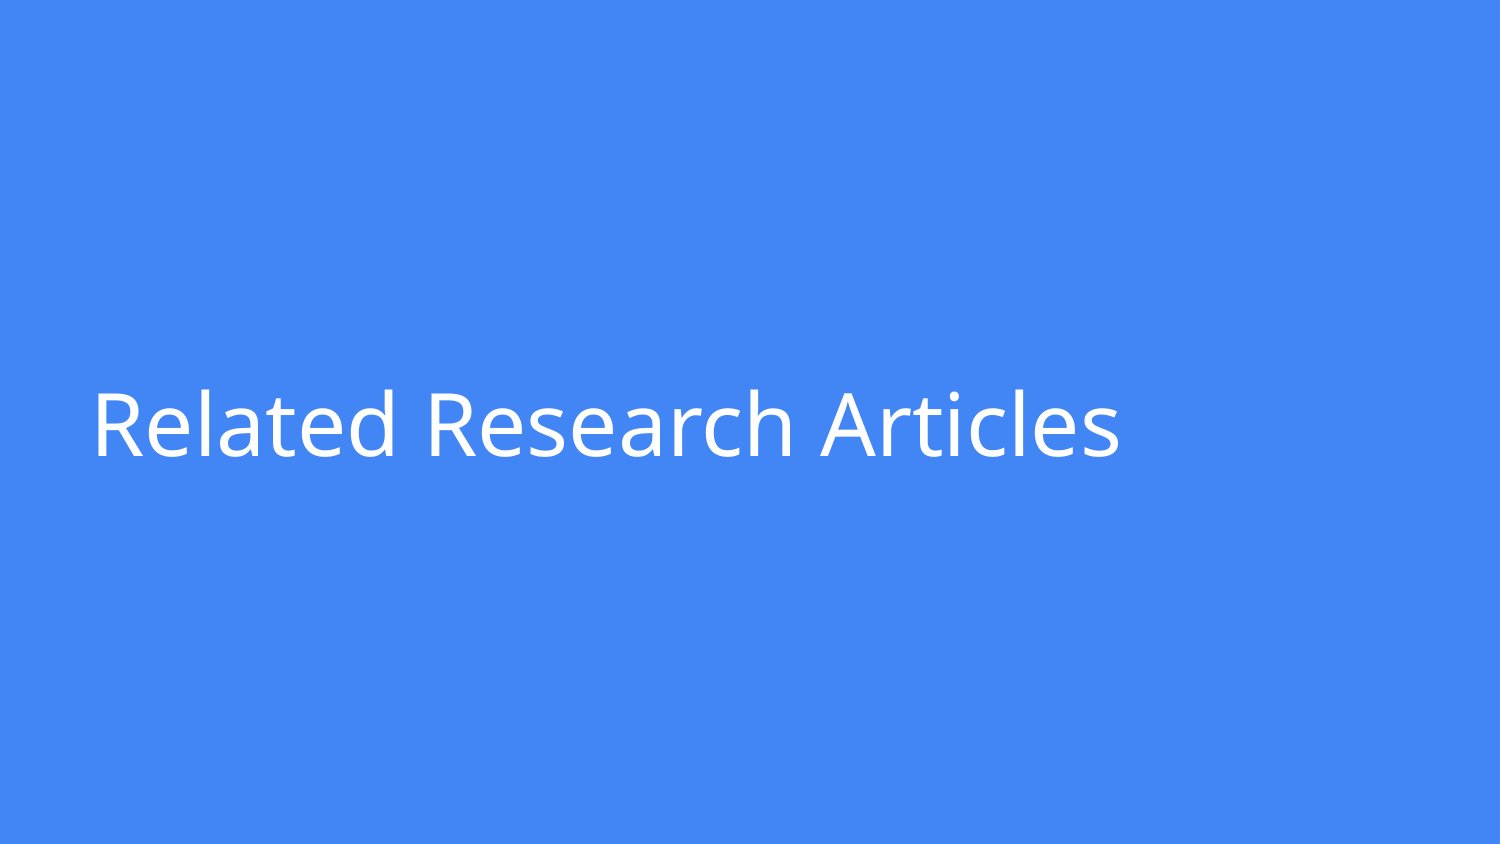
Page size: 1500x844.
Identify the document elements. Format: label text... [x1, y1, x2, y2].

title Related Research Articles [75, 338, 1425, 505]
